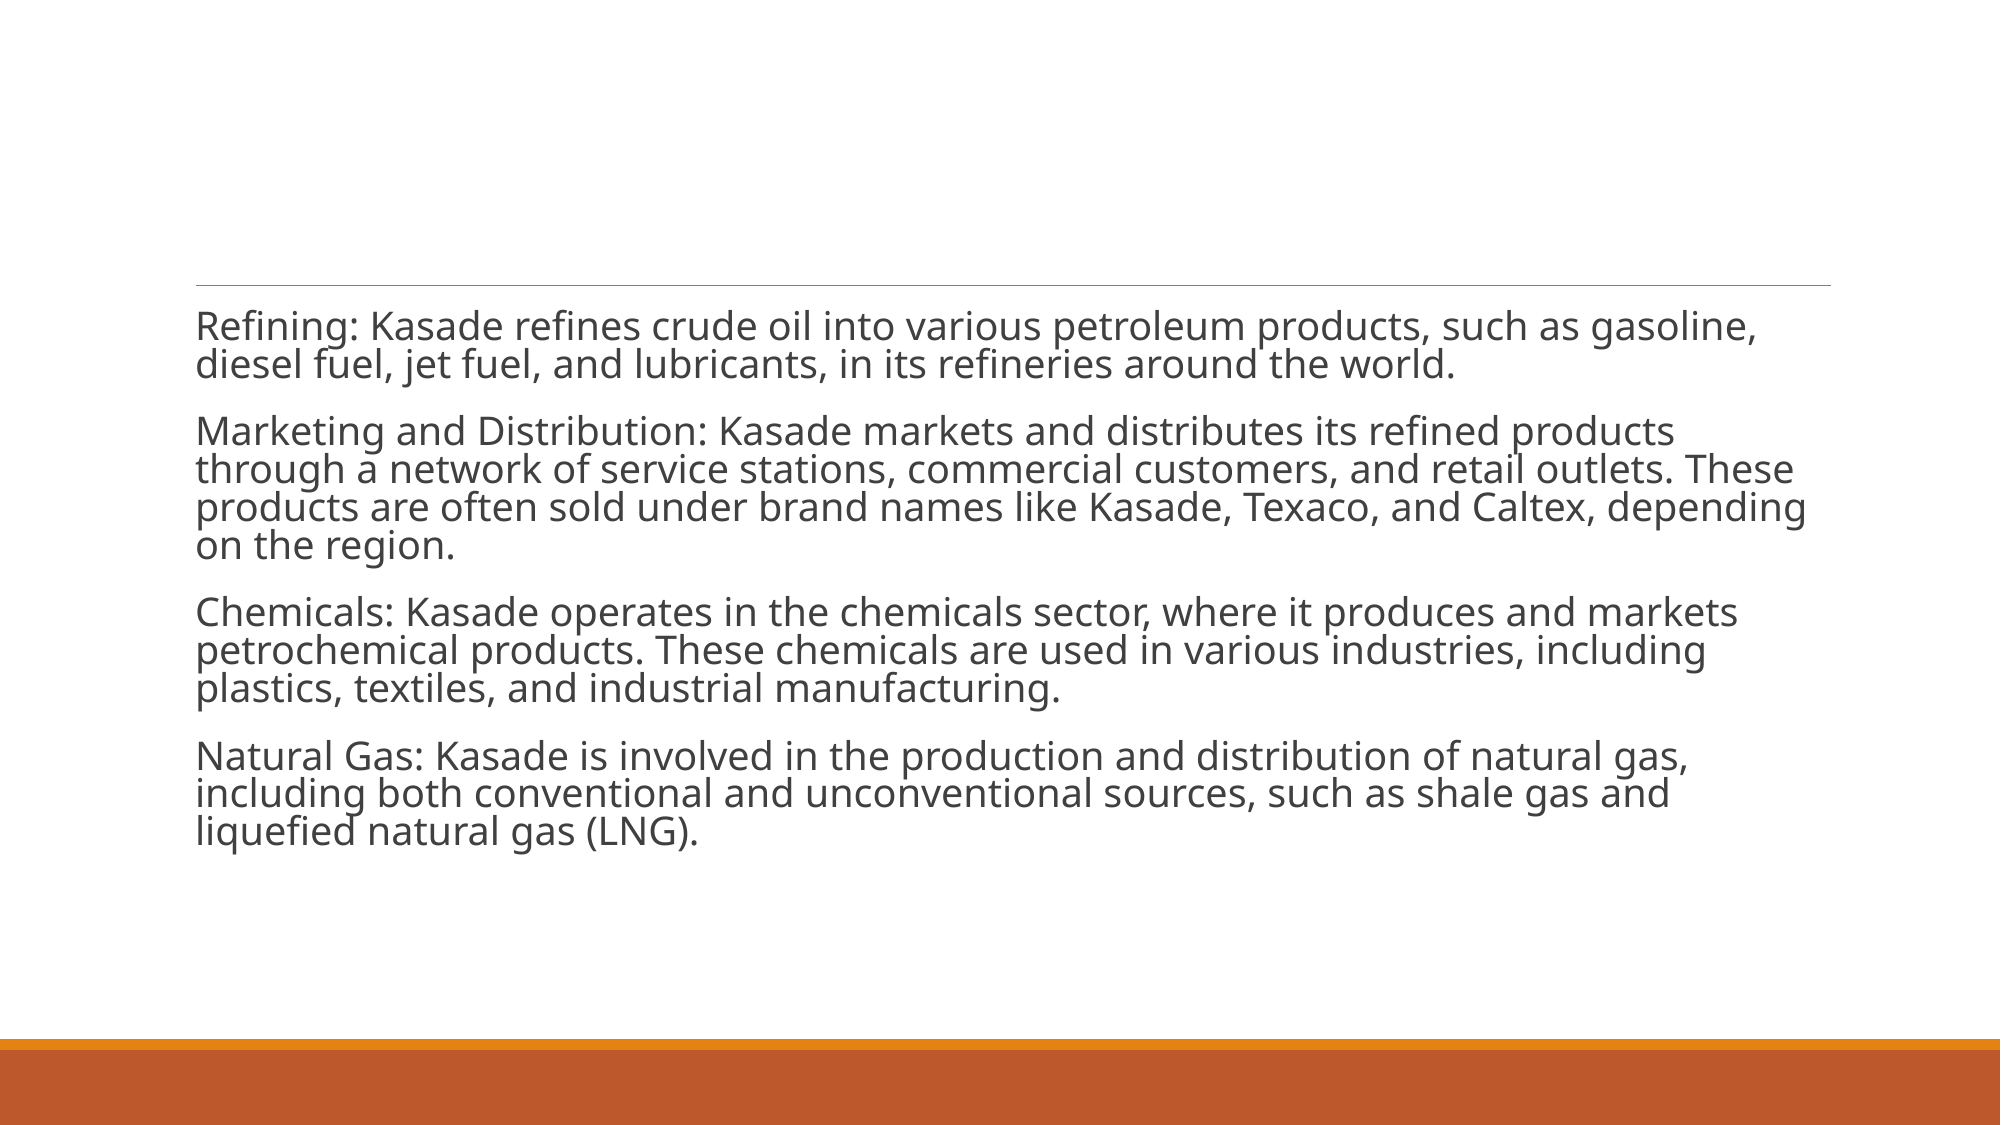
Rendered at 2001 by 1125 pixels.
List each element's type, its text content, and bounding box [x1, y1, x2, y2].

list Refining: Kasade refines crude oil into various petroleum products, such as gasoline, diesel fuel, jet fuel, and lubricants, in its refineries around the world. Marketing and Distribution: Kasade markets and distributes its refined products through a network of service stations, commercial customers, and retail outlets. These products are often sold under brand names like Kasade, Texaco, and Caltex, depending on the region. Chemicals: Kasade operates in the chemicals sector, where it produces and markets petrochemical products. These chemicals are used in various industries, including plastics, textiles, and industrial manufacturing. Natural Gas: Kasade is involved in the production and distribution of natural gas, including both conventional and unconventional sources, such as shale gas and liquefied natural gas (LNG). [180, 302, 1830, 963]
